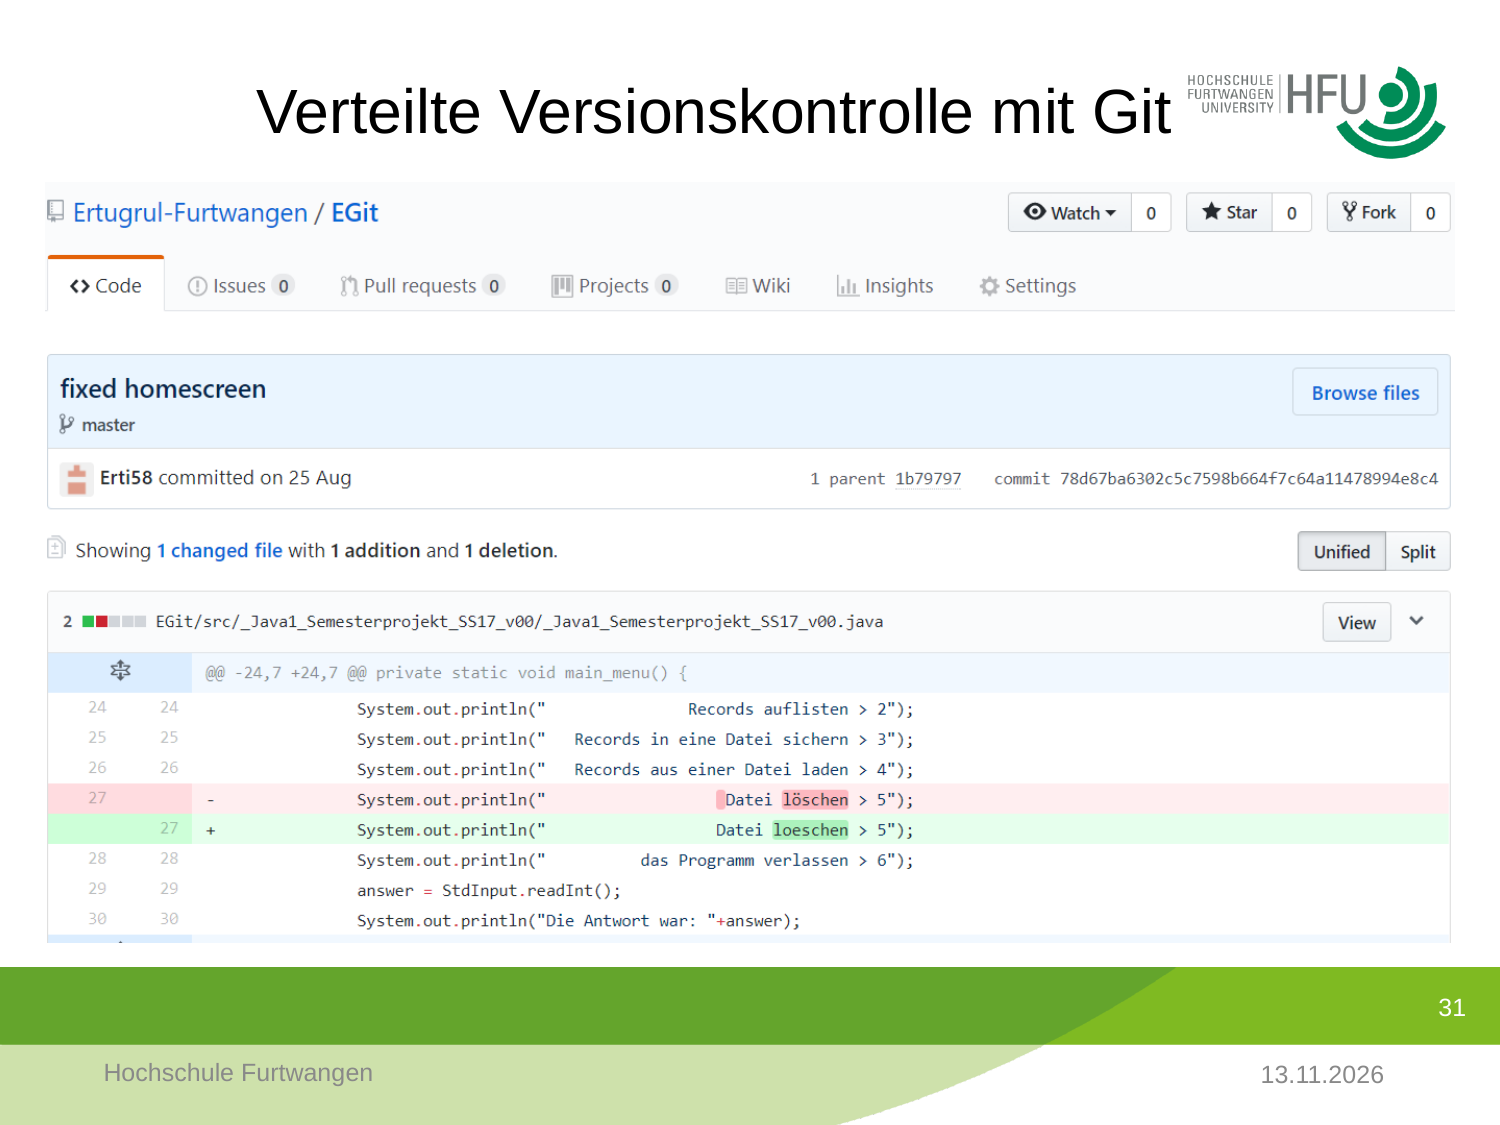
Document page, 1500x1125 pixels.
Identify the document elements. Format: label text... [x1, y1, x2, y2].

picture [1166, 53, 1454, 164]
picture [0, 967, 1500, 1125]
title Verteilte Versionskontrolle mit Git [77, 64, 1353, 153]
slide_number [1234, 1046, 1400, 1107]
picture [45, 181, 1455, 943]
footer Hochschule Furtwangen [88, 1044, 420, 1105]
slide_number 31 [1423, 987, 1483, 1032]
